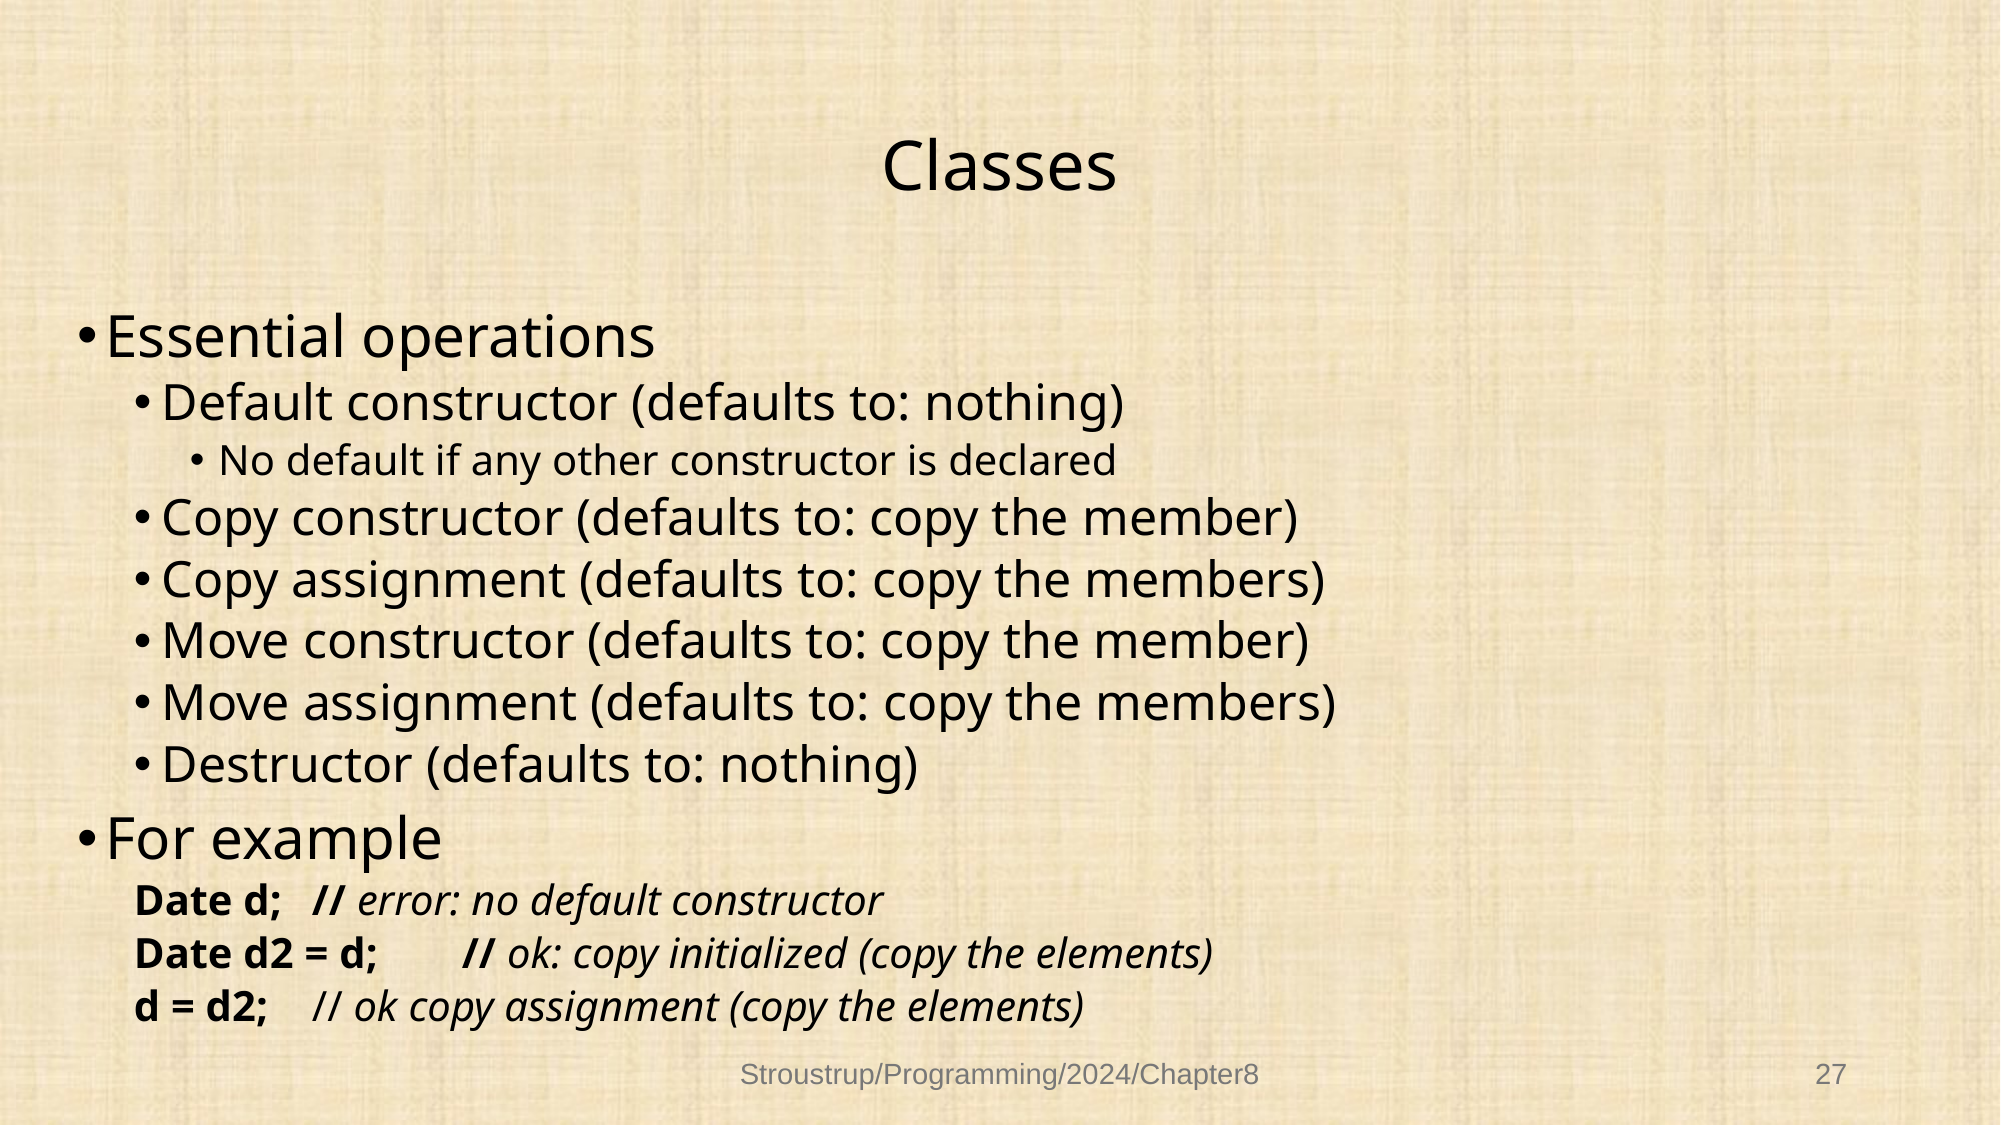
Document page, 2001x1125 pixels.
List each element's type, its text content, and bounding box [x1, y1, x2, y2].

list Essential operations Default constructor (defaults to: nothing) No default if any other constructor is declared Copy constructor (defaults to: copy the member) Copy assignment (defaults to: copy the members) Move constructor (defaults to: copy the member) Move assignment (defaults to: copy the members) Destructor (defaults to: nothing) For example Date d; // error: no default constructor Date d2 = d; // ok: copy initialized (copy the elements) d = d2; // ok copy assignment (copy the elements) [62, 299, 1863, 1014]
picture [0, 0, 2001, 1125]
slide_number 27 [1412, 1042, 1863, 1103]
title Classes [137, 59, 1863, 278]
footer Stroustrup/Programming/2024/Chapter8 [662, 1042, 1338, 1103]
